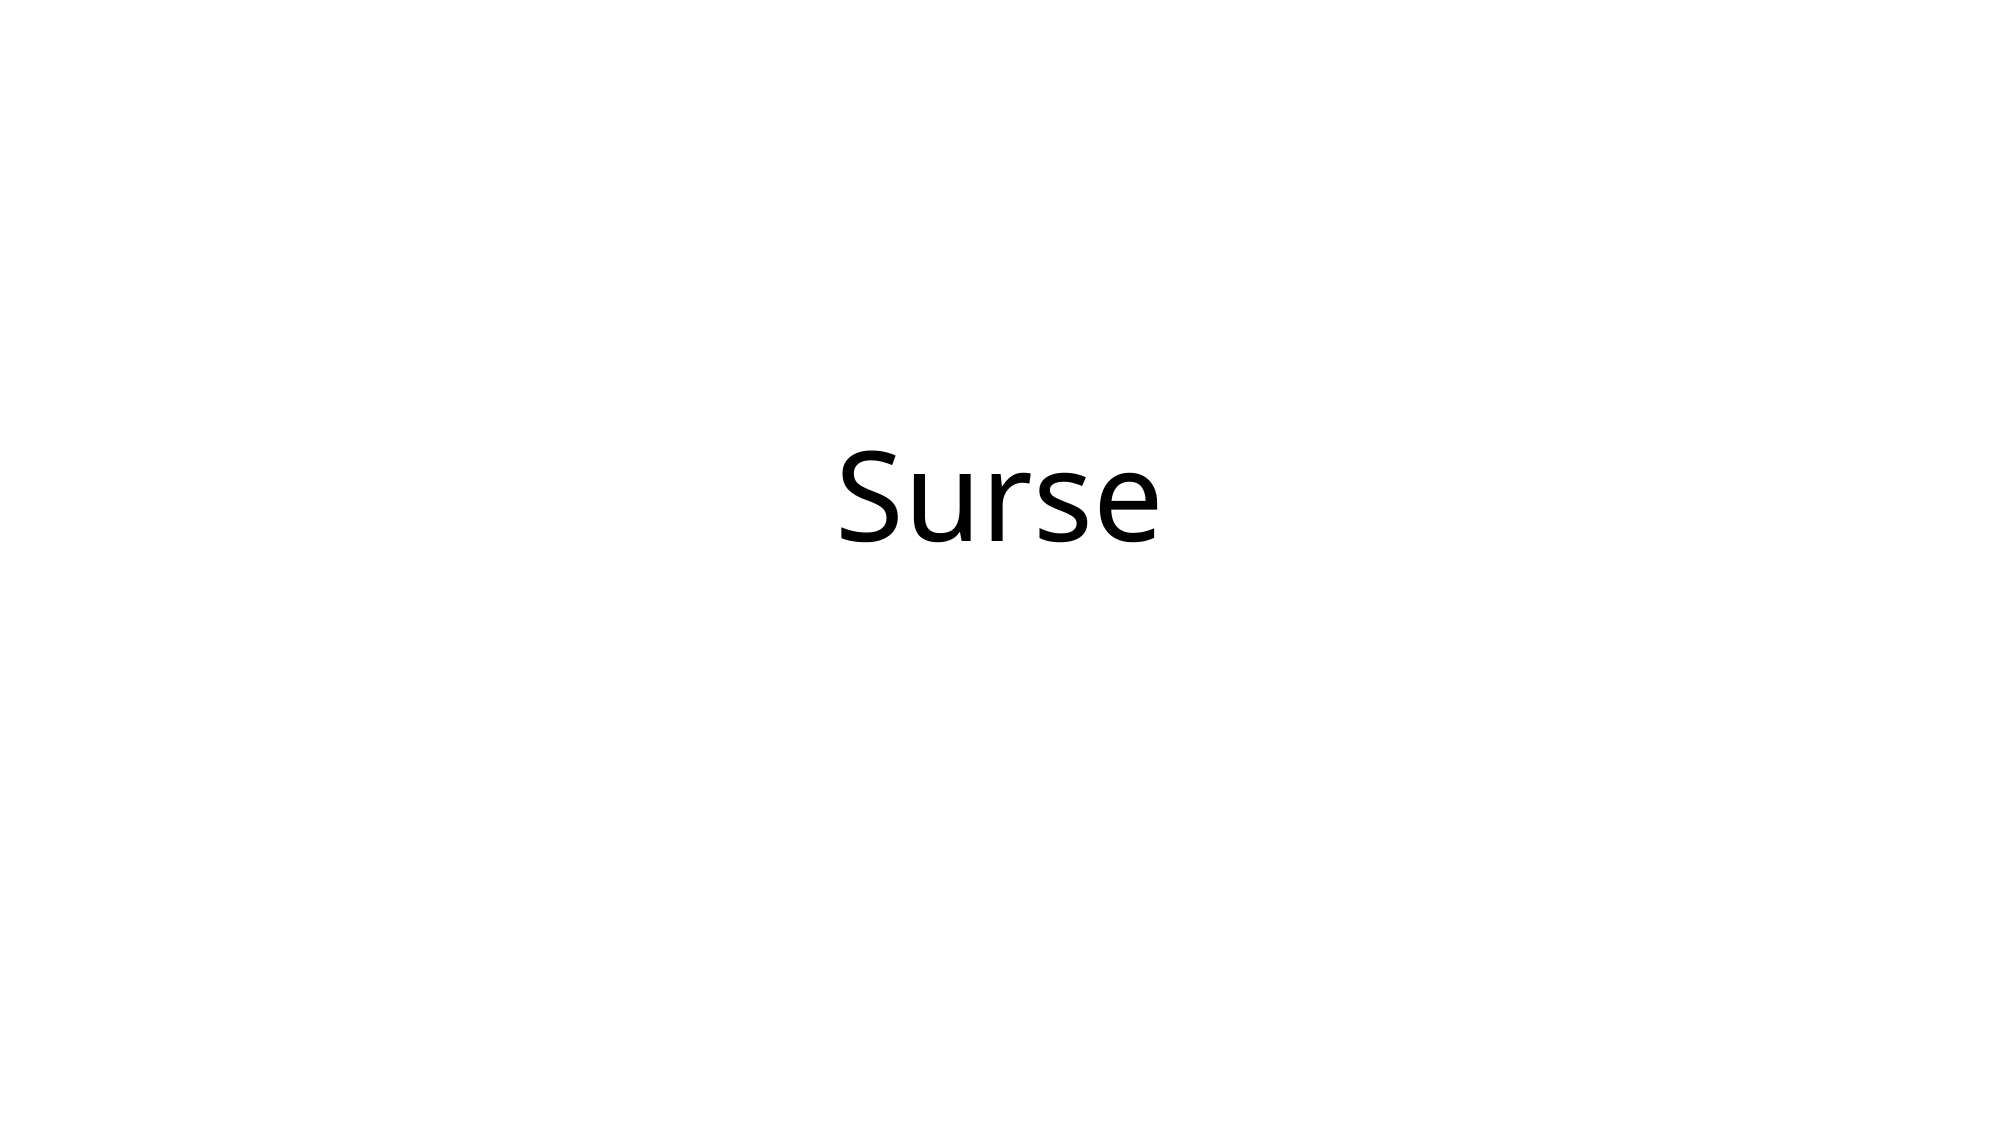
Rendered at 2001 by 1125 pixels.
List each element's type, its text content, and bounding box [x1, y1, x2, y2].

title Surse [249, 184, 1750, 576]
